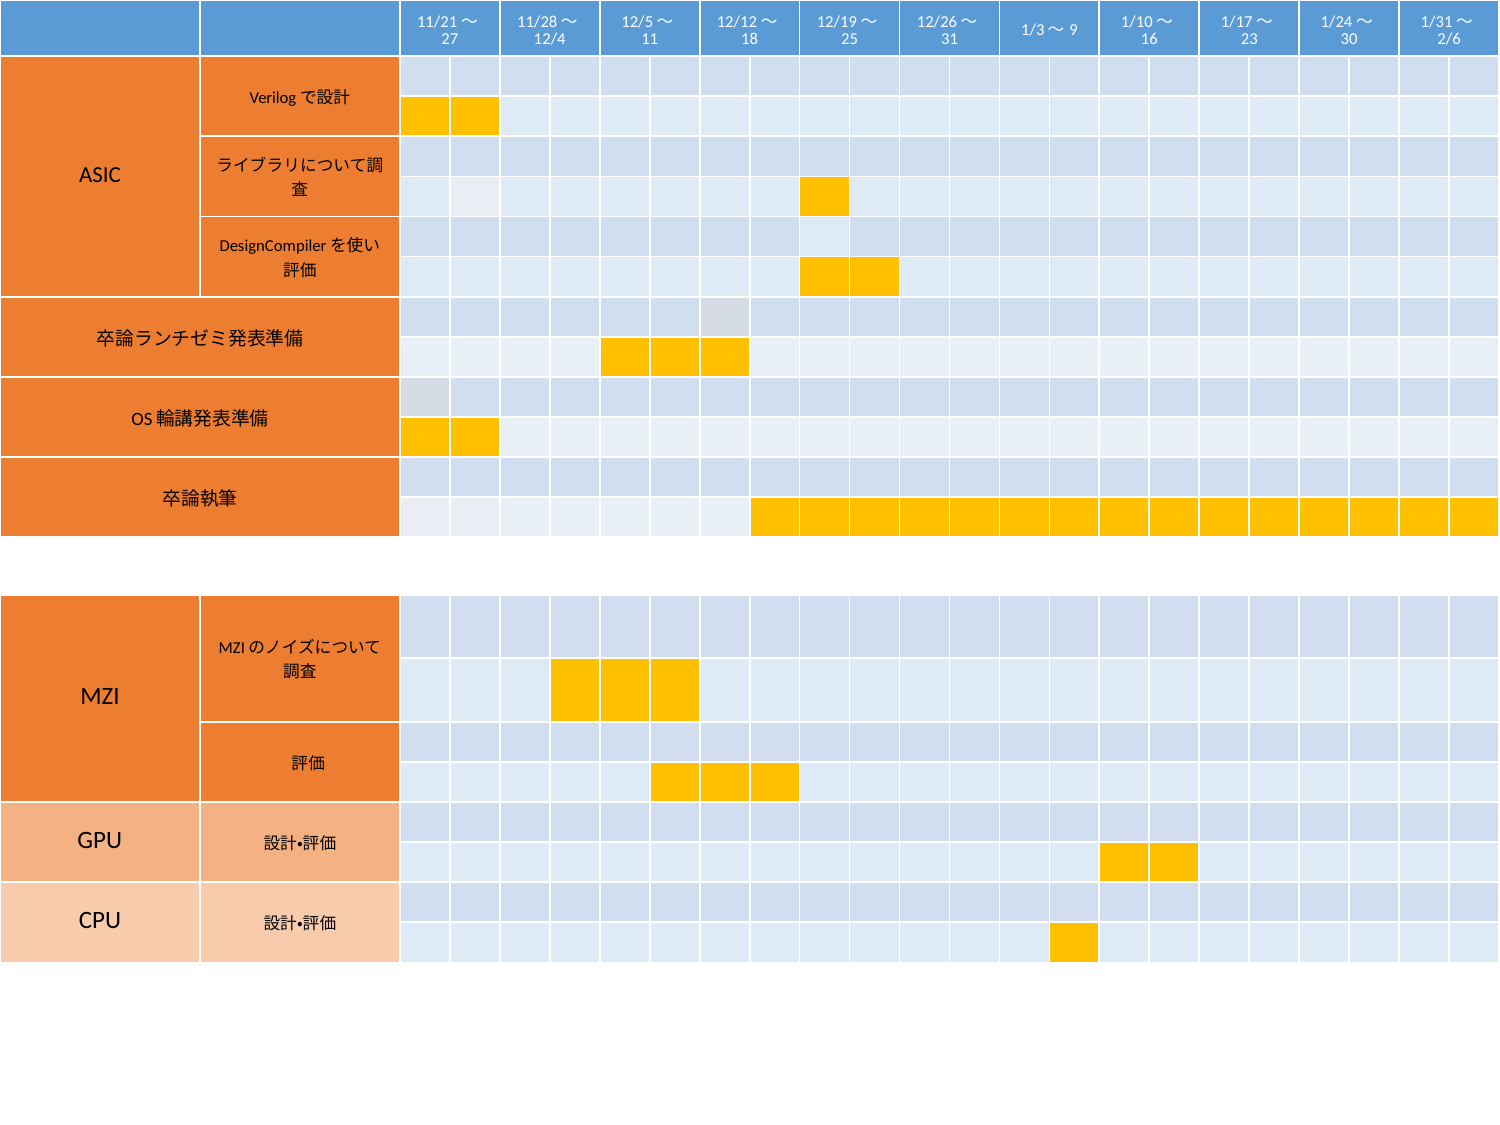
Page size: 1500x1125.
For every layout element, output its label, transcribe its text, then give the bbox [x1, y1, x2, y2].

table_cell [551, 298, 599, 336]
table_cell [1200, 217, 1248, 256]
table_cell [900, 217, 949, 256]
table_cell [1450, 659, 1498, 721]
table_cell [900, 57, 949, 95]
table_cell [601, 843, 649, 881]
table_cell [751, 763, 799, 801]
table_cell [1250, 803, 1298, 841]
table_cell [1300, 97, 1348, 135]
table_cell [800, 338, 849, 376]
table_cell [551, 217, 599, 256]
table_cell [1350, 498, 1398, 536]
table_cell [1150, 458, 1198, 496]
table_cell [1400, 498, 1448, 536]
table_cell [1250, 177, 1298, 216]
table_cell [451, 458, 499, 496]
table_cell [800, 97, 849, 135]
table_cell [1400, 458, 1448, 496]
table_cell [1100, 177, 1148, 216]
table_header [451, 596, 499, 657]
table_cell [800, 177, 849, 216]
table_cell [701, 763, 749, 801]
table_cell [1400, 97, 1448, 135]
table_cell [451, 338, 499, 376]
table_cell [1350, 458, 1398, 496]
table_cell [751, 298, 799, 336]
table_cell [651, 298, 699, 336]
table_cell [551, 57, 599, 95]
table_cell [651, 843, 699, 881]
table_cell [701, 338, 749, 376]
table_cell [701, 883, 749, 921]
table_cell [651, 883, 699, 921]
table_cell [501, 137, 549, 176]
table_cell [800, 763, 849, 801]
table_cell [401, 57, 449, 95]
table_cell [551, 763, 599, 801]
table_cell [800, 378, 849, 416]
table_cell [800, 458, 849, 496]
table_cell [1250, 378, 1298, 416]
table_cell [1100, 418, 1148, 456]
table_header MZIのノイズについて 調査 [201, 596, 399, 721]
table_cell [1000, 57, 1049, 95]
table_cell [1350, 257, 1398, 296]
table_cell [1050, 923, 1098, 962]
table_cell [1100, 57, 1148, 95]
table_cell 設計・評価 [201, 883, 399, 962]
table_header [701, 596, 749, 657]
table_cell [501, 498, 549, 536]
table_cell [1200, 97, 1248, 135]
table_cell [601, 217, 649, 256]
table_cell [950, 923, 999, 962]
table_cell [501, 763, 549, 801]
table_cell [451, 298, 499, 336]
table_cell [1200, 378, 1248, 416]
table_cell [1250, 137, 1298, 176]
table_cell [451, 763, 499, 801]
table_cell [850, 723, 899, 761]
table_cell [1450, 257, 1498, 296]
table_cell [1200, 843, 1248, 881]
table_cell [551, 418, 599, 456]
table_cell [1450, 458, 1498, 496]
table_header 12/26～31 [900, 1, 999, 55]
table_cell [451, 498, 499, 536]
table_cell [701, 378, 749, 416]
table_cell [751, 217, 799, 256]
table_cell [1250, 843, 1298, 881]
table_cell [850, 378, 899, 416]
table_cell [1000, 298, 1049, 336]
table_cell [1300, 378, 1348, 416]
table_cell [451, 923, 499, 962]
table_cell [1250, 763, 1298, 801]
table_header [551, 596, 599, 657]
table_cell [1000, 418, 1049, 456]
table_header [1350, 596, 1398, 657]
table_header [800, 596, 849, 657]
table_cell [1050, 97, 1098, 135]
table_cell [501, 298, 549, 336]
table_cell [1000, 883, 1049, 921]
table_cell [850, 843, 899, 881]
table_cell [751, 723, 799, 761]
table_cell [551, 338, 599, 376]
table_cell [1100, 217, 1148, 256]
table_cell [501, 57, 549, 95]
table_cell [900, 378, 949, 416]
table_cell [1050, 298, 1098, 336]
table_cell [900, 177, 949, 216]
table_cell [551, 883, 599, 921]
table_header [1050, 596, 1098, 657]
table_cell [601, 418, 649, 456]
table_cell [1200, 137, 1248, 176]
table_cell [601, 723, 649, 761]
table_cell [751, 659, 799, 721]
table_cell [751, 57, 799, 95]
table_header 12/12～18 [701, 1, 799, 55]
table_cell [651, 217, 699, 256]
table_cell [1300, 763, 1348, 801]
table_cell [950, 257, 999, 296]
table_cell [850, 458, 899, 496]
table_cell [401, 883, 449, 921]
table_cell [850, 803, 899, 841]
table_cell [800, 57, 849, 95]
table_cell [1100, 659, 1148, 721]
table_cell [1350, 97, 1398, 135]
table_cell [701, 57, 749, 95]
table_cell [900, 458, 949, 496]
table_cell [850, 257, 899, 296]
table_cell [1350, 57, 1398, 95]
table_header MZI [1, 596, 199, 801]
table_cell [1000, 97, 1049, 135]
table_cell [1300, 418, 1348, 456]
table_cell [1000, 137, 1049, 176]
table_cell [800, 923, 849, 962]
table_cell [1150, 418, 1198, 456]
table_cell [900, 803, 949, 841]
table_cell [1150, 843, 1198, 881]
table_cell [1150, 803, 1198, 841]
table_cell [701, 97, 749, 135]
table_cell [1200, 298, 1248, 336]
table_cell [1000, 803, 1049, 841]
table_cell [1450, 763, 1498, 801]
table_cell [451, 378, 499, 416]
table_cell [850, 97, 899, 135]
table_cell [950, 177, 999, 216]
table_cell [1200, 338, 1248, 376]
table_cell [451, 57, 499, 95]
table_cell [850, 57, 899, 95]
table_cell [551, 177, 599, 216]
table_cell [1200, 57, 1248, 95]
table_cell [1450, 177, 1498, 216]
table_cell [751, 177, 799, 216]
table_cell [401, 177, 449, 216]
table_cell [1050, 458, 1098, 496]
table_cell [401, 458, 449, 496]
table_cell [401, 298, 449, 336]
table_cell [551, 137, 599, 176]
table_cell [950, 763, 999, 801]
table_cell [1150, 923, 1198, 962]
table_cell [1050, 177, 1098, 216]
table_cell [701, 137, 749, 176]
table_cell [900, 883, 949, 921]
table_cell [850, 418, 899, 456]
table_cell [701, 458, 749, 496]
table_cell [1350, 298, 1398, 336]
table_cell [1300, 137, 1348, 176]
table_cell [1250, 97, 1298, 135]
table_cell [501, 458, 549, 496]
table_header [601, 596, 649, 657]
table_cell [1450, 378, 1498, 416]
table_cell [1150, 338, 1198, 376]
table_cell [501, 177, 549, 216]
table_cell [751, 923, 799, 962]
table_cell [1300, 803, 1348, 841]
table_cell [1200, 923, 1248, 962]
table_cell [451, 803, 499, 841]
table_cell [551, 843, 599, 881]
table_cell [701, 298, 749, 336]
table_cell [1000, 498, 1049, 536]
table_cell [401, 217, 449, 256]
table_cell [1100, 843, 1148, 881]
table_cell [1100, 338, 1148, 376]
table_header 1/10～16 [1100, 1, 1198, 55]
table_cell [850, 659, 899, 721]
table_cell [1400, 217, 1448, 256]
table_cell [451, 843, 499, 881]
table_cell [1250, 659, 1298, 721]
table_cell [1000, 338, 1049, 376]
table_cell [800, 418, 849, 456]
table_cell [1100, 137, 1148, 176]
table_cell [950, 57, 999, 95]
table_cell [1150, 723, 1198, 761]
table_cell [950, 378, 999, 416]
table_header [900, 596, 949, 657]
table_cell [950, 338, 999, 376]
table_cell [1100, 498, 1148, 536]
table_cell [1100, 97, 1148, 135]
table_cell [451, 177, 499, 216]
table_cell [651, 723, 699, 761]
table_cell Verilogで設計 [201, 57, 399, 135]
table_cell [950, 843, 999, 881]
table_cell [701, 498, 749, 536]
table_cell [1050, 338, 1098, 376]
table_cell [1400, 723, 1448, 761]
table_cell [1150, 177, 1198, 216]
table_cell [900, 923, 949, 962]
table_cell [1400, 57, 1448, 95]
table_cell [1250, 883, 1298, 921]
table_cell [1000, 923, 1049, 962]
table_cell [601, 137, 649, 176]
table_cell [1150, 378, 1198, 416]
table_cell [1200, 763, 1248, 801]
table_cell [501, 883, 549, 921]
table_header 12/19～25 [800, 1, 899, 55]
table_cell [501, 217, 549, 256]
table_cell [1350, 659, 1398, 721]
table_cell [1450, 338, 1498, 376]
table_cell [850, 298, 899, 336]
table_cell [1450, 803, 1498, 841]
table_cell [800, 137, 849, 176]
table_cell CPU [1, 883, 199, 962]
table_cell [900, 137, 949, 176]
table_cell [1150, 137, 1198, 176]
table_cell [1150, 217, 1198, 256]
table_header [751, 596, 799, 657]
table_cell [701, 723, 749, 761]
table_cell 卒論ランチゼミ発表準備 [1, 298, 399, 376]
table_cell [401, 498, 449, 536]
table_cell [551, 378, 599, 416]
table_cell [551, 498, 599, 536]
table_cell [1250, 418, 1298, 456]
table_cell [701, 418, 749, 456]
table_cell [1250, 298, 1298, 336]
table_cell [751, 843, 799, 881]
table_cell [1350, 137, 1398, 176]
table_cell [850, 217, 899, 256]
table_cell [1150, 298, 1198, 336]
table_cell [1350, 418, 1398, 456]
table_header [1400, 596, 1448, 657]
table_cell [950, 137, 999, 176]
table_cell [651, 659, 699, 721]
table_cell [651, 763, 699, 801]
table_cell [1300, 57, 1348, 95]
table_cell [601, 57, 649, 95]
table_cell [1400, 763, 1448, 801]
table_cell [1050, 257, 1098, 296]
table_cell [601, 177, 649, 216]
table_cell [1350, 217, 1398, 256]
table_cell [601, 659, 649, 721]
table_cell [1250, 923, 1298, 962]
table_cell [850, 763, 899, 801]
table_cell [651, 458, 699, 496]
table_cell [1150, 257, 1198, 296]
table_cell [900, 298, 949, 336]
table_cell [1350, 843, 1398, 881]
table_cell [1300, 217, 1348, 256]
table_cell [601, 338, 649, 376]
table_cell [551, 803, 599, 841]
table_cell [850, 883, 899, 921]
table_cell [1100, 803, 1148, 841]
table_cell [501, 97, 549, 135]
table_cell [1450, 923, 1498, 962]
table_cell [401, 843, 449, 881]
table_header [401, 596, 449, 657]
table_cell [1450, 883, 1498, 921]
table_cell [601, 458, 649, 496]
table_cell [701, 177, 749, 216]
table_cell [651, 57, 699, 95]
table_cell [1450, 843, 1498, 881]
table_cell [1400, 338, 1448, 376]
table_cell [850, 923, 899, 962]
table_cell [1250, 217, 1298, 256]
table_cell [900, 723, 949, 761]
table_cell [1050, 498, 1098, 536]
table_cell [1300, 458, 1348, 496]
table_cell [1350, 883, 1398, 921]
table_cell [651, 137, 699, 176]
table_cell [1100, 923, 1148, 962]
table_cell [751, 257, 799, 296]
table_cell [451, 723, 499, 761]
table_cell [1400, 883, 1448, 921]
table_cell [1200, 458, 1248, 496]
table_cell [1050, 803, 1098, 841]
table_cell [651, 97, 699, 135]
table_cell 設計・評価 [201, 803, 399, 881]
table_cell [1100, 378, 1148, 416]
table_cell [1400, 659, 1448, 721]
table_cell [1300, 498, 1348, 536]
table_cell [1000, 843, 1049, 881]
table_cell [401, 257, 449, 296]
table_cell [950, 883, 999, 921]
table_cell [551, 257, 599, 296]
table_cell [1050, 378, 1098, 416]
table_header [1200, 596, 1248, 657]
table_cell [800, 843, 849, 881]
table_cell [1350, 378, 1398, 416]
table_cell [551, 923, 599, 962]
table_cell [701, 659, 749, 721]
table_cell [751, 137, 799, 176]
table_cell [1100, 763, 1148, 801]
table_cell [1100, 458, 1148, 496]
table_cell [1350, 763, 1398, 801]
table_cell [1300, 298, 1348, 336]
table_cell [451, 217, 499, 256]
table_cell 評価 [201, 723, 399, 801]
table_header 11/21～27 [401, 1, 499, 55]
table_cell ライブラリについて調査 [201, 137, 399, 216]
table_cell [1350, 923, 1398, 962]
table_cell [950, 97, 999, 135]
table_cell [1400, 923, 1448, 962]
table_cell [751, 883, 799, 921]
table_cell [1000, 217, 1049, 256]
table_cell [1150, 498, 1198, 536]
table_cell [800, 257, 849, 296]
table_cell [651, 923, 699, 962]
table_cell [1450, 217, 1498, 256]
table_cell [900, 659, 949, 721]
table_cell [1200, 418, 1248, 456]
table_cell [850, 177, 899, 216]
table_cell [651, 378, 699, 416]
table_cell [601, 97, 649, 135]
table_cell [401, 418, 449, 456]
table_cell [1200, 659, 1248, 721]
table_cell [950, 298, 999, 336]
table_cell [1450, 57, 1498, 95]
table_cell [1450, 298, 1498, 336]
table_cell [1000, 723, 1049, 761]
table_cell [451, 137, 499, 176]
table_cell [1050, 137, 1098, 176]
table_cell [1000, 659, 1049, 721]
table_cell [900, 843, 949, 881]
table_cell [1050, 418, 1098, 456]
table_cell [1100, 298, 1148, 336]
table_cell [800, 883, 849, 921]
table_cell [1400, 177, 1448, 216]
table_cell [1200, 883, 1248, 921]
table_cell [1200, 498, 1248, 536]
table_cell [1050, 763, 1098, 801]
table_header 1/17～23 [1200, 1, 1298, 55]
table_cell [501, 723, 549, 761]
table_cell [501, 257, 549, 296]
table_cell [401, 803, 449, 841]
table_cell [850, 137, 899, 176]
table_cell ASIC [1, 57, 199, 296]
table_cell [601, 298, 649, 336]
table_cell [1300, 177, 1348, 216]
table_header 1/31～2/6 [1400, 1, 1498, 55]
table_cell [1300, 843, 1348, 881]
table_cell [1400, 418, 1448, 456]
table_cell [800, 659, 849, 721]
table_cell [751, 378, 799, 416]
table_cell GPU [1, 803, 199, 881]
table_cell [1200, 803, 1248, 841]
table_cell [1050, 843, 1098, 881]
table_cell [701, 803, 749, 841]
table_cell [1150, 97, 1198, 135]
table_header [501, 596, 549, 657]
table_cell [501, 843, 549, 881]
table_header [1300, 596, 1348, 657]
table_cell [1050, 659, 1098, 721]
table_header [1, 1, 199, 55]
table_cell [1400, 137, 1448, 176]
table_cell [551, 97, 599, 135]
table_header [651, 596, 699, 657]
table_cell [601, 923, 649, 962]
table_cell [1450, 137, 1498, 176]
table_cell [1000, 257, 1049, 296]
table_cell [451, 257, 499, 296]
table_cell [1300, 338, 1348, 376]
table_cell [701, 257, 749, 296]
table_cell [751, 97, 799, 135]
table_cell [551, 659, 599, 721]
table_header 1/3～9 [1000, 1, 1098, 55]
table_cell [1350, 803, 1398, 841]
table_cell [1250, 723, 1298, 761]
table_cell [1300, 723, 1348, 761]
table_cell [1400, 298, 1448, 336]
table_cell [401, 923, 449, 962]
table_cell [601, 883, 649, 921]
table_cell [1350, 338, 1398, 376]
table_cell [451, 883, 499, 921]
table_cell [1200, 177, 1248, 216]
table_cell [401, 659, 449, 721]
table_cell [1150, 659, 1198, 721]
table_cell [950, 498, 999, 536]
table_cell [1150, 763, 1198, 801]
table_cell [1100, 257, 1148, 296]
table_cell [451, 418, 499, 456]
table_cell [751, 338, 799, 376]
table_cell [1250, 257, 1298, 296]
table_cell [501, 378, 549, 416]
table_header [850, 596, 899, 657]
table_cell [501, 338, 549, 376]
table_cell [601, 498, 649, 536]
table_cell [950, 217, 999, 256]
table_cell [601, 763, 649, 801]
table_cell [1300, 883, 1348, 921]
table_cell [1000, 378, 1049, 416]
table_cell [1250, 498, 1298, 536]
table_cell [1300, 659, 1348, 721]
table_cell [751, 458, 799, 496]
table_cell [401, 763, 449, 801]
table_cell DesignCompilerを使い評価 [201, 217, 399, 296]
table_header [1250, 596, 1298, 657]
table_cell [651, 177, 699, 216]
table_cell [800, 723, 849, 761]
table_cell [850, 338, 899, 376]
table_header [1100, 596, 1148, 657]
table_cell [401, 97, 449, 135]
table_cell [1400, 257, 1448, 296]
table_cell [401, 723, 449, 761]
table_cell [1050, 57, 1098, 95]
table_cell [651, 498, 699, 536]
table_cell [950, 723, 999, 761]
table_cell [651, 338, 699, 376]
table_cell [751, 418, 799, 456]
table_cell [1400, 843, 1448, 881]
table_cell [1050, 217, 1098, 256]
table_cell [850, 498, 899, 536]
table_header 12/5～11 [601, 1, 699, 55]
table_cell [1000, 177, 1049, 216]
table_cell [451, 659, 499, 721]
table_cell [950, 458, 999, 496]
table_header [201, 1, 399, 55]
table_cell [1200, 257, 1248, 296]
table_header 11/28～12/4 [501, 1, 599, 55]
table_cell [1400, 803, 1448, 841]
table_cell [601, 257, 649, 296]
table_cell [501, 803, 549, 841]
table_cell [950, 803, 999, 841]
table_cell [701, 843, 749, 881]
table_cell [401, 338, 449, 376]
table_cell [950, 659, 999, 721]
table_cell [1350, 177, 1398, 216]
table_cell [601, 803, 649, 841]
table_cell [551, 458, 599, 496]
table_cell [1450, 723, 1498, 761]
table_cell [501, 659, 549, 721]
table_cell [751, 498, 799, 536]
table_cell [1050, 883, 1098, 921]
table_cell [1000, 458, 1049, 496]
table_cell [1450, 418, 1498, 456]
table_cell [1400, 378, 1448, 416]
table_cell [900, 97, 949, 135]
table_cell [701, 923, 749, 962]
table_cell [1200, 723, 1248, 761]
table_cell [800, 298, 849, 336]
table_cell [1350, 723, 1398, 761]
table_cell [451, 97, 499, 135]
table_cell [900, 498, 949, 536]
table_cell [1450, 498, 1498, 536]
table_cell [1250, 57, 1298, 95]
table_cell [1100, 723, 1148, 761]
table_cell [1150, 57, 1198, 95]
table_cell [551, 723, 599, 761]
table_cell [1150, 883, 1198, 921]
table_cell [651, 803, 699, 841]
table_header [950, 596, 999, 657]
table_cell [800, 498, 849, 536]
table_cell [800, 217, 849, 256]
table_cell [401, 378, 449, 416]
table_cell [1300, 257, 1348, 296]
table_cell OS輪講発表準備 [1, 378, 399, 456]
table_header [1450, 596, 1498, 657]
table_cell [501, 923, 549, 962]
table_cell 卒論執筆 [1, 458, 399, 536]
table_cell [1450, 97, 1498, 135]
table_cell [601, 378, 649, 416]
table_header [1150, 596, 1198, 657]
table_cell [800, 803, 849, 841]
table_cell [651, 418, 699, 456]
table_header [1000, 596, 1049, 657]
table_cell [900, 418, 949, 456]
table_cell [701, 217, 749, 256]
table_cell [1300, 923, 1348, 962]
table_cell [900, 257, 949, 296]
table_cell [1100, 883, 1148, 921]
table_cell [900, 338, 949, 376]
table_cell [950, 418, 999, 456]
table_cell [1250, 338, 1298, 376]
table_cell [651, 257, 699, 296]
table_cell [401, 137, 449, 176]
table_cell [751, 803, 799, 841]
table_cell [501, 418, 549, 456]
table_cell [1050, 723, 1098, 761]
table_cell [1000, 763, 1049, 801]
table_cell [1250, 458, 1298, 496]
table_cell [900, 763, 949, 801]
table_header 1/24～30 [1300, 1, 1398, 55]
